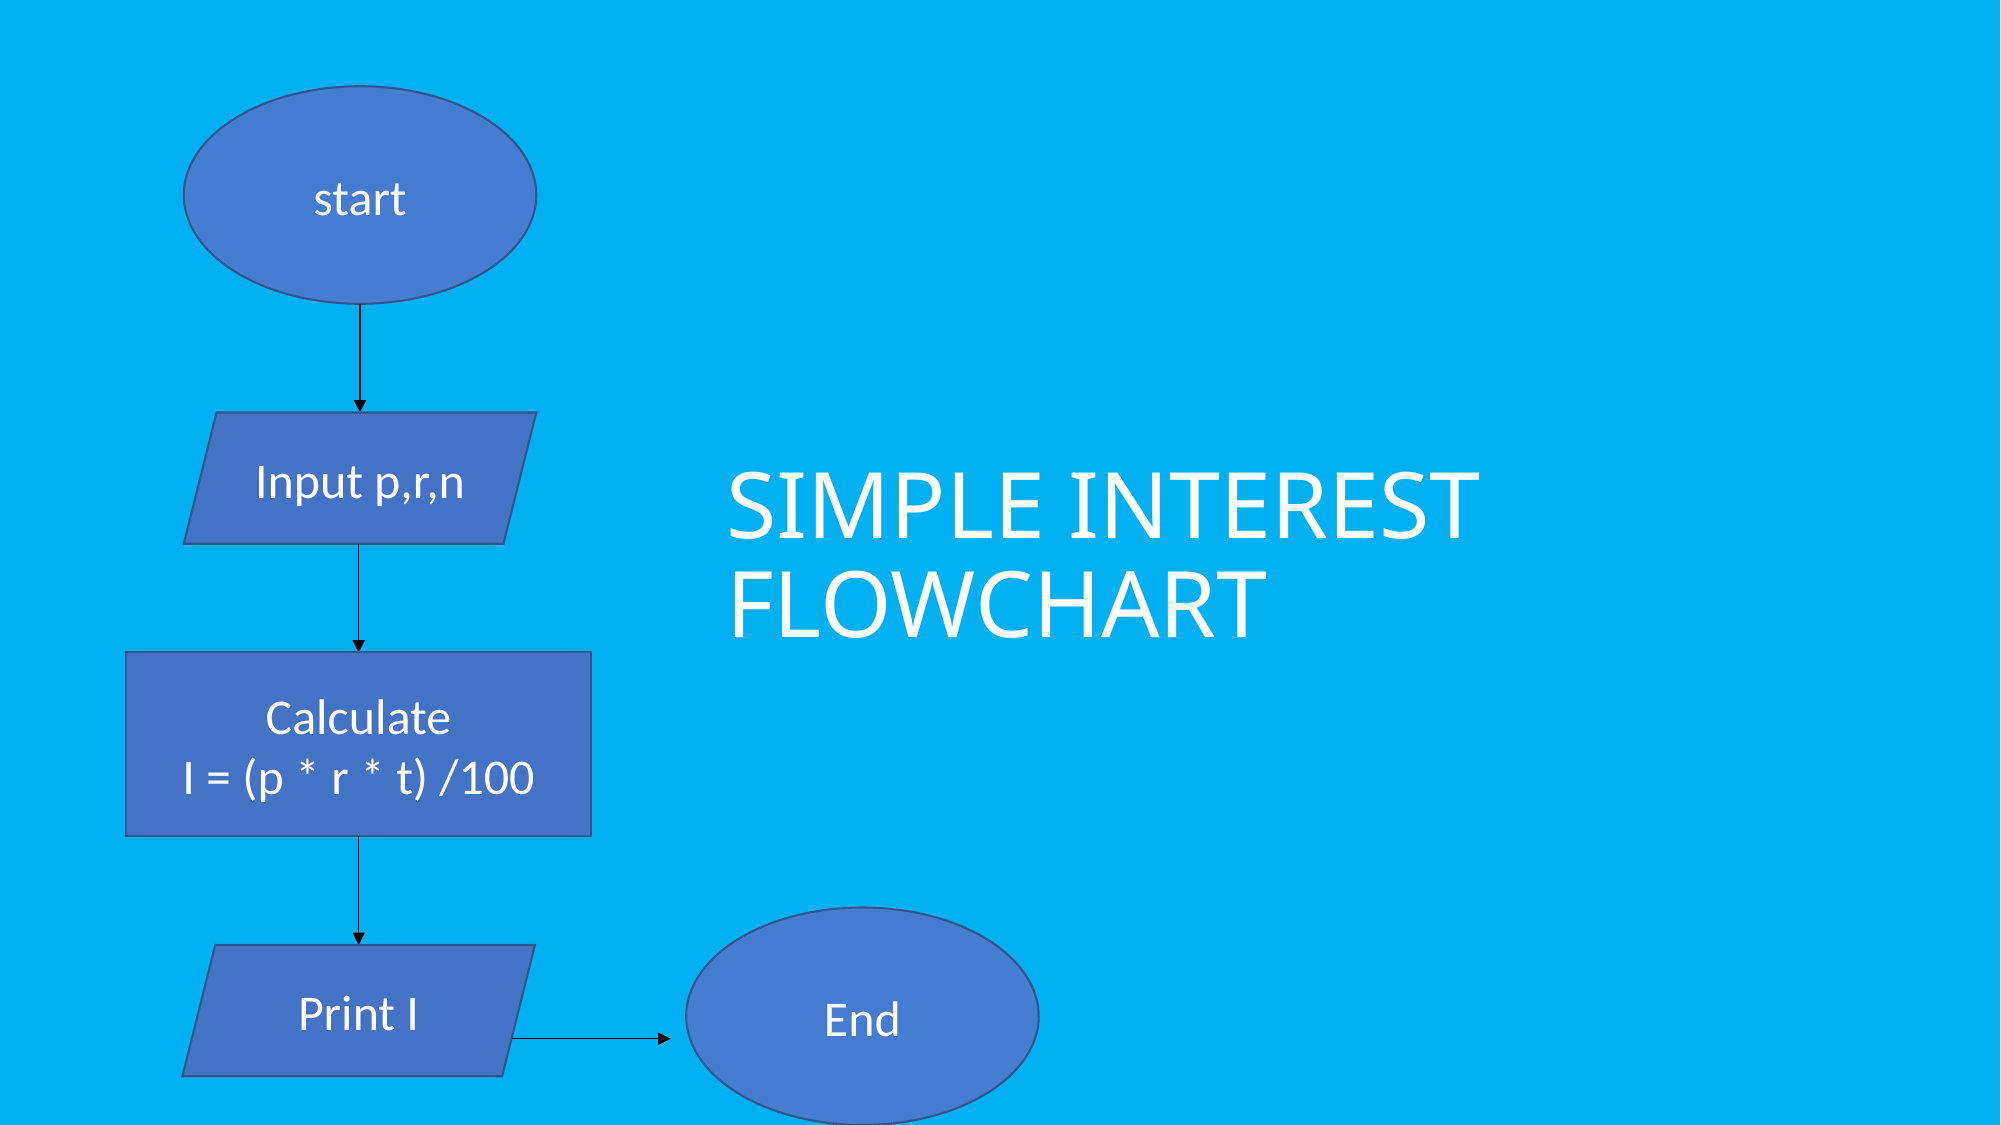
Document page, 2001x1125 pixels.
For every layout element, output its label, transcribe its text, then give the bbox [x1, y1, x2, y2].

text_box End [685, 906, 1040, 1125]
text_box Input p,r,n [182, 411, 538, 545]
text_box Calculate I = (p * r * t) /100 [125, 651, 592, 837]
text_box start [182, 85, 538, 305]
text_box Print I [181, 943, 537, 1078]
title SIMPLE INTEREST FLOWCHART [711, 435, 1913, 683]
